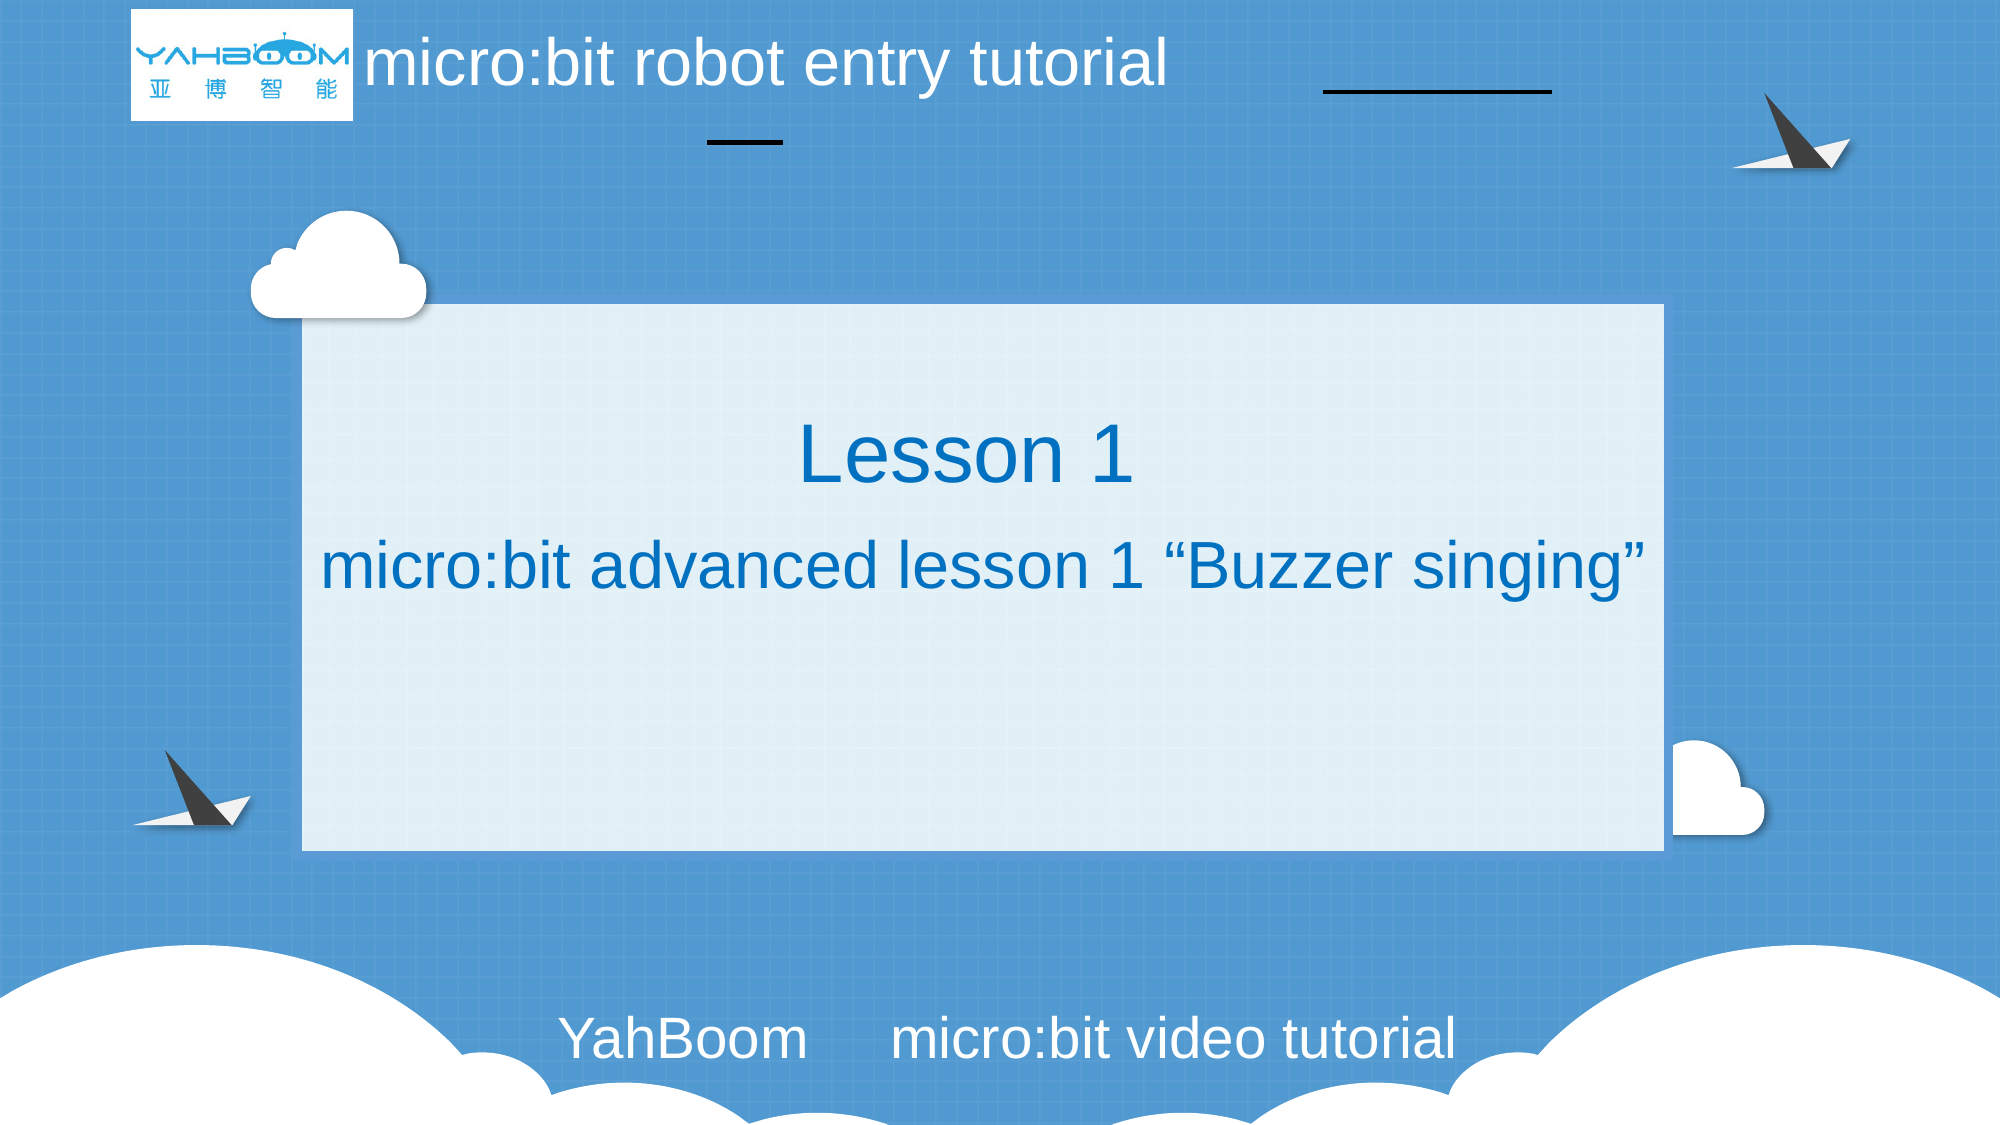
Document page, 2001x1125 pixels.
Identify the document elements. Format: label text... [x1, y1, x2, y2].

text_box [131, 749, 251, 826]
picture [302, 303, 1665, 852]
text_box [249, 209, 428, 320]
text_box YahBoom micro:bit video tutorial [1111, 944, 2000, 1125]
text_box micro:bit robot entry tutorial [0, 33, 1569, 153]
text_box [1731, 92, 1851, 169]
text_box YahBoom micro:bit video tutorial [0, 944, 889, 1125]
text_box [1673, 739, 1766, 836]
picture [131, 9, 353, 121]
